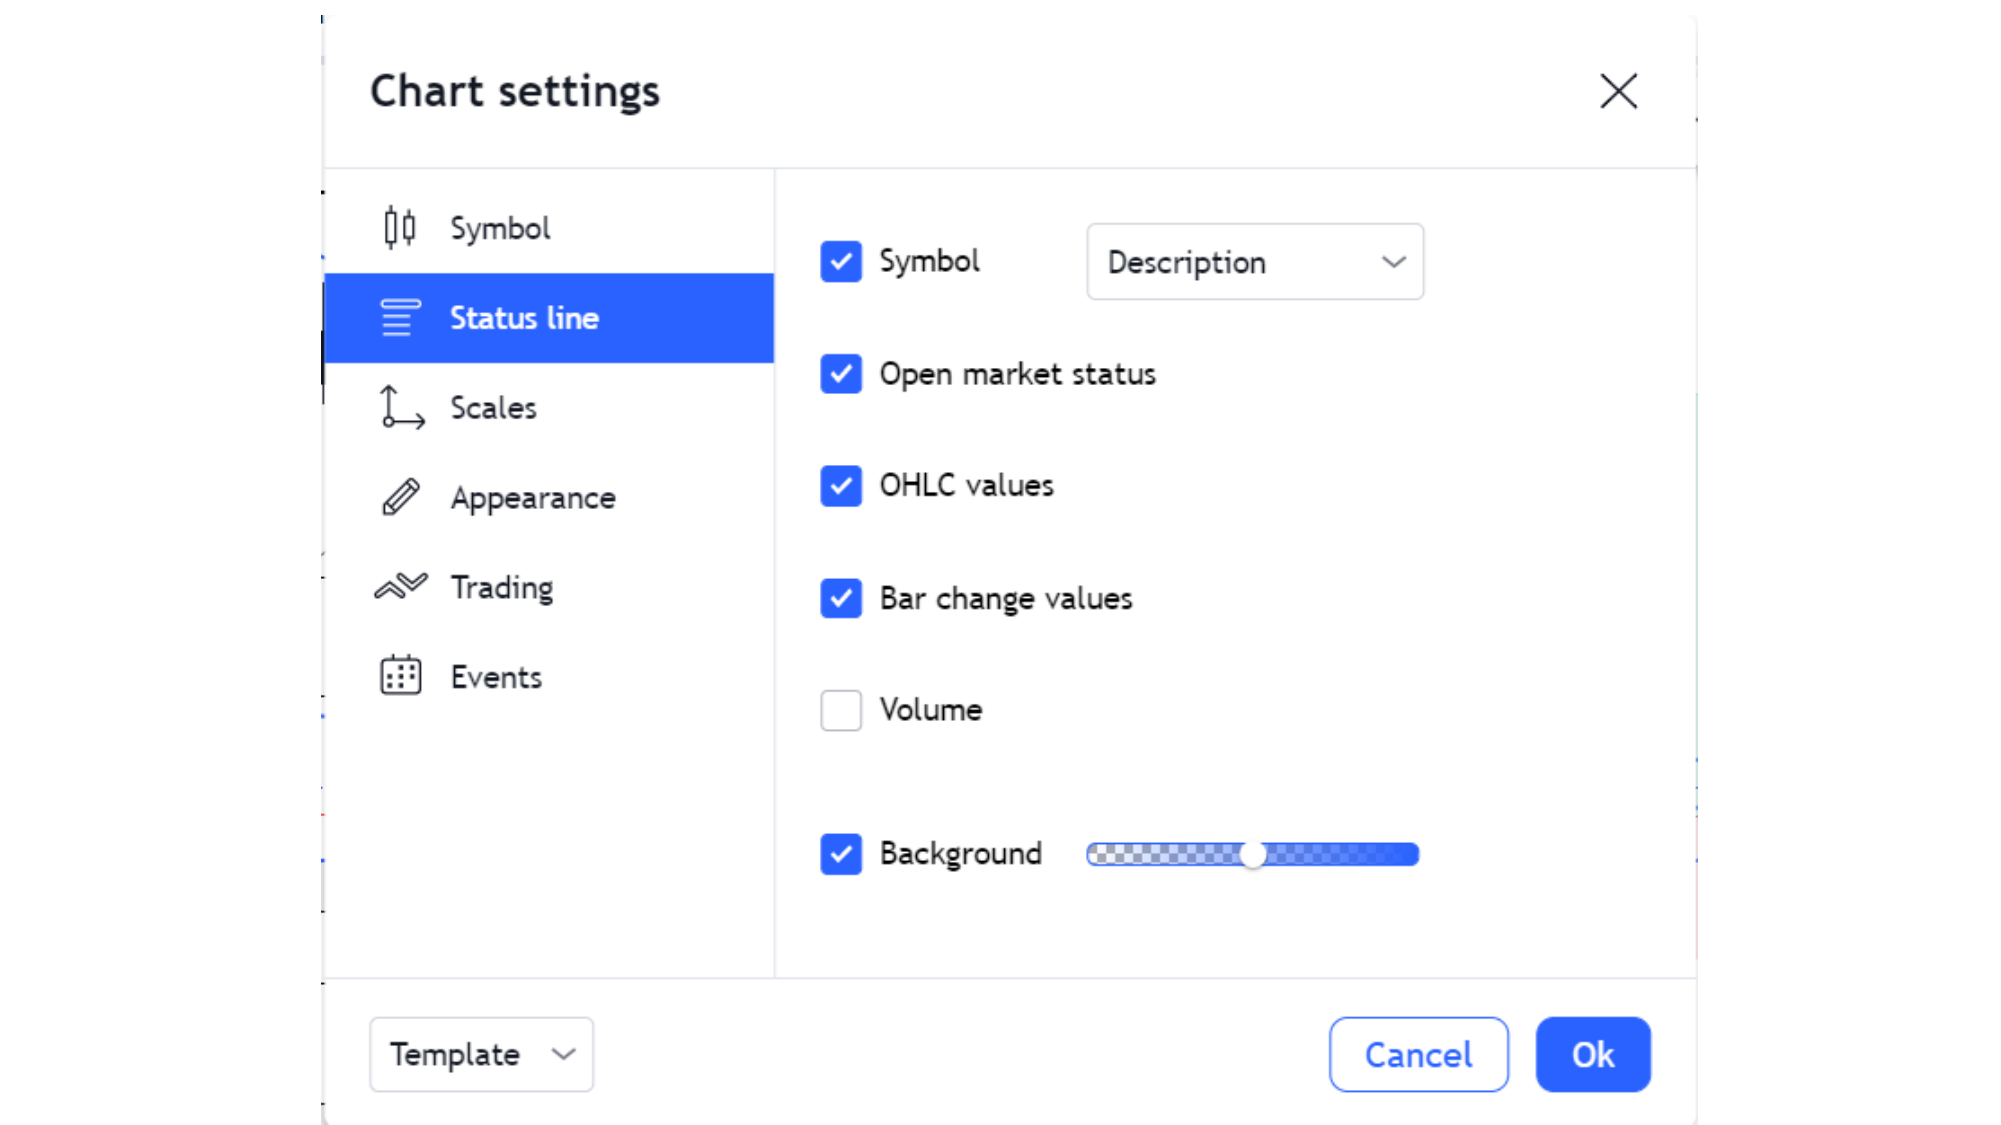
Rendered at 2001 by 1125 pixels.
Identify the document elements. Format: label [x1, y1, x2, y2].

picture [321, 15, 1698, 1125]
